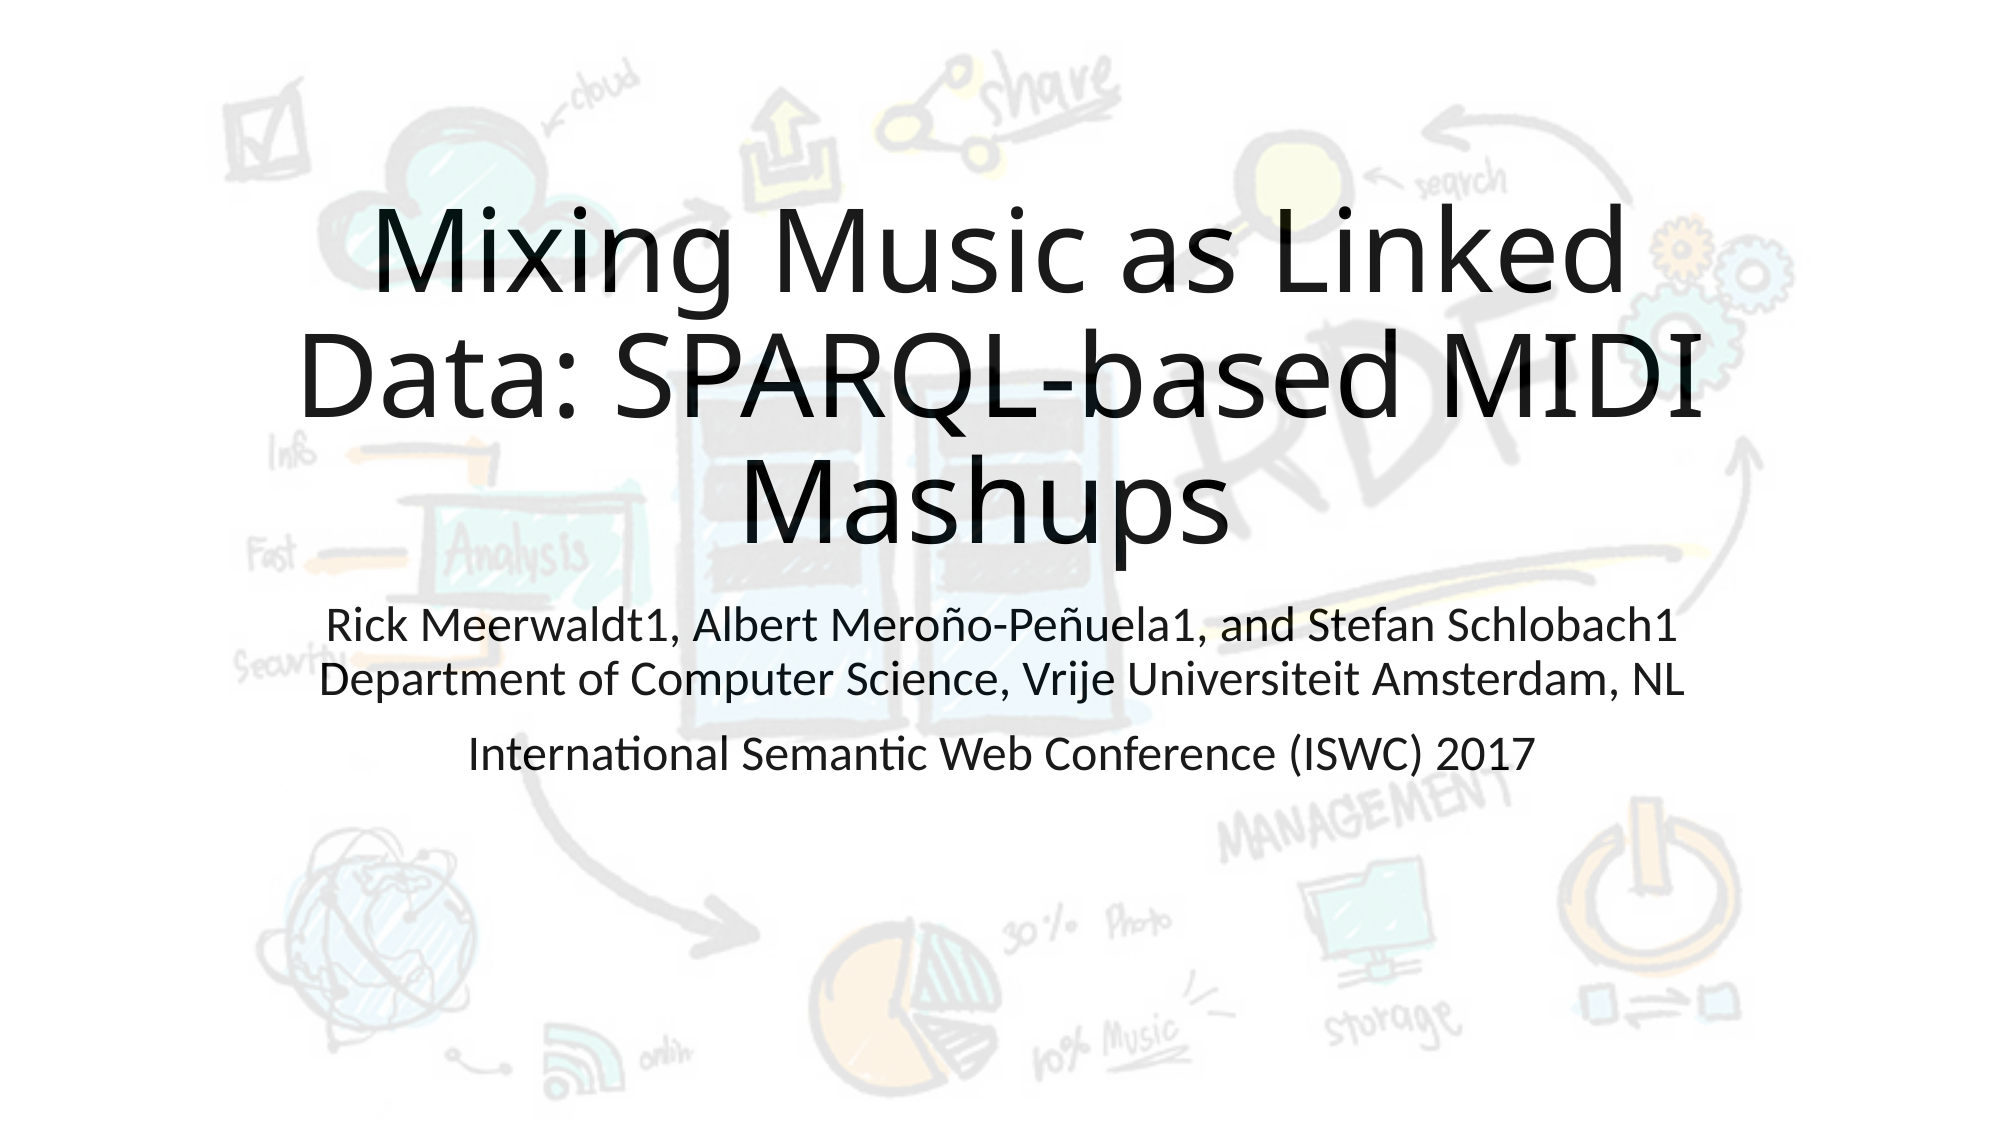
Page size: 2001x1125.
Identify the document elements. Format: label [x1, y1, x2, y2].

picture [188, 0, 1817, 1125]
